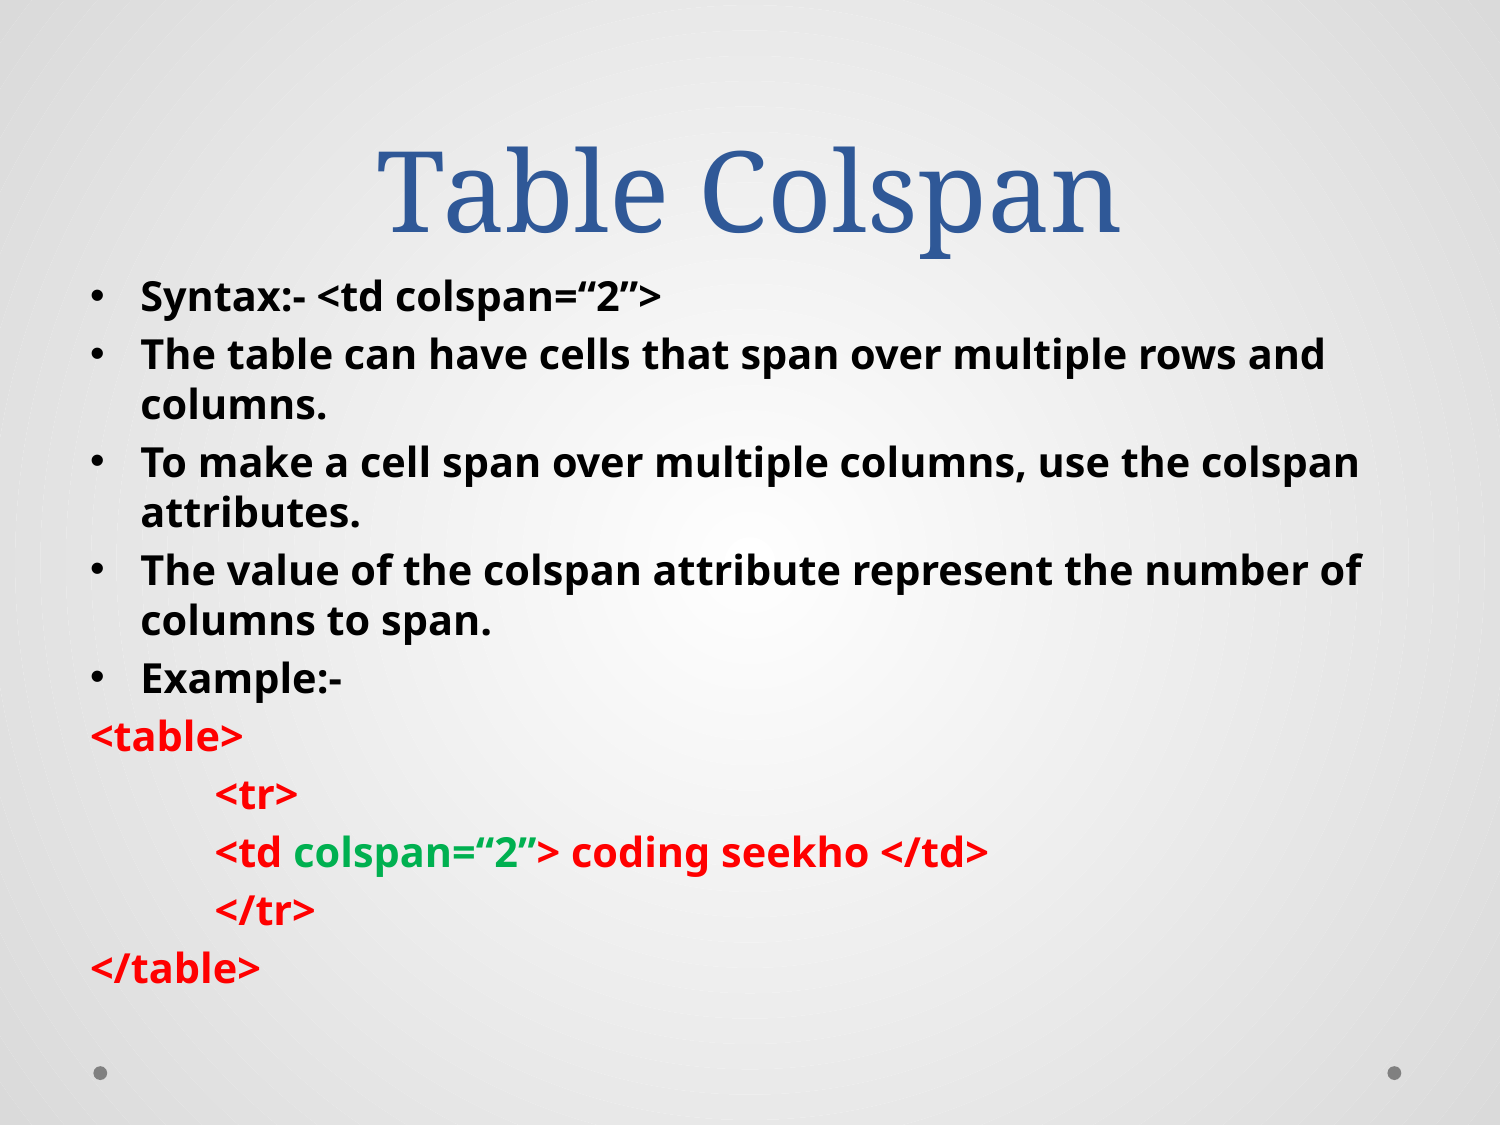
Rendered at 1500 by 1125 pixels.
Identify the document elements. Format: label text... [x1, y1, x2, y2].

title Table Colspan [75, 0, 1425, 262]
list Syntax:- <td colspan=“2”> The table can have cells that span over multiple rows and columns. To make a cell span over multiple columns, use the colspan attributes. The value of the colspan attribute represent the number of columns to span. Example:- <table> <tr> <td colspan=“2”> coding seekho </td> </tr> </table> [75, 262, 1425, 1005]
